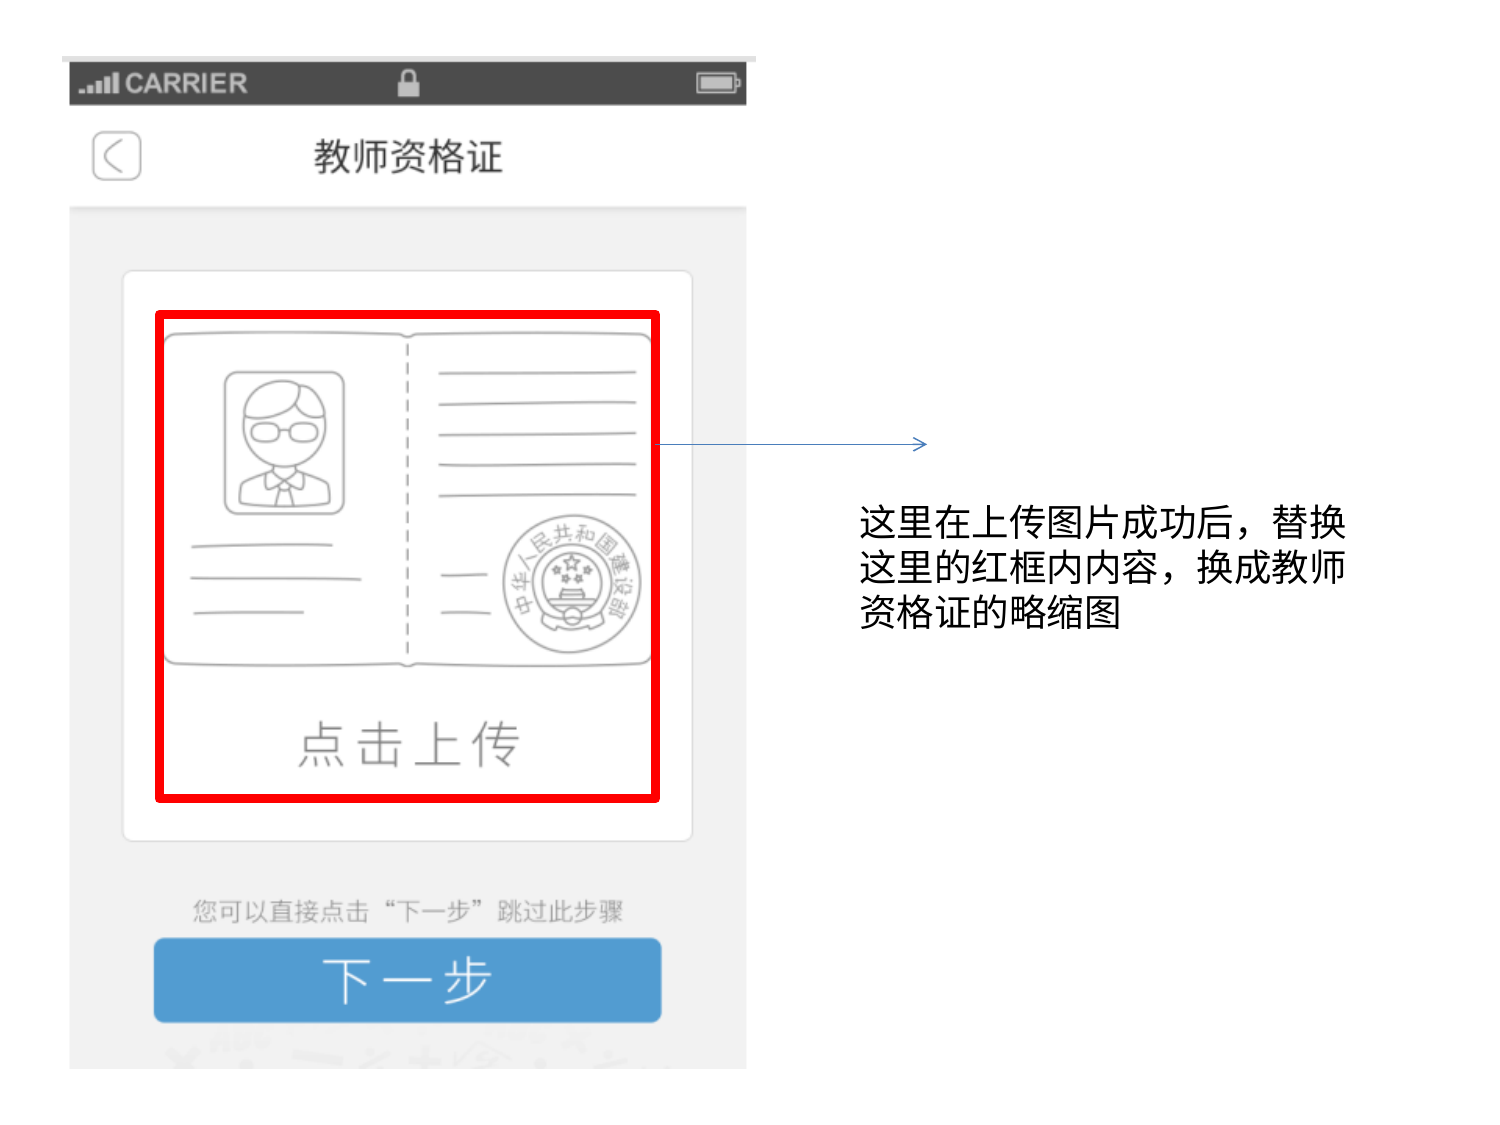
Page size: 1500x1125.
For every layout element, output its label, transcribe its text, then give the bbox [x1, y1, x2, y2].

text_box 这里在上传图片成功后，替换这里的红框内内容，换成教师资格证的略缩图 [844, 491, 1388, 642]
picture [61, 56, 756, 1069]
